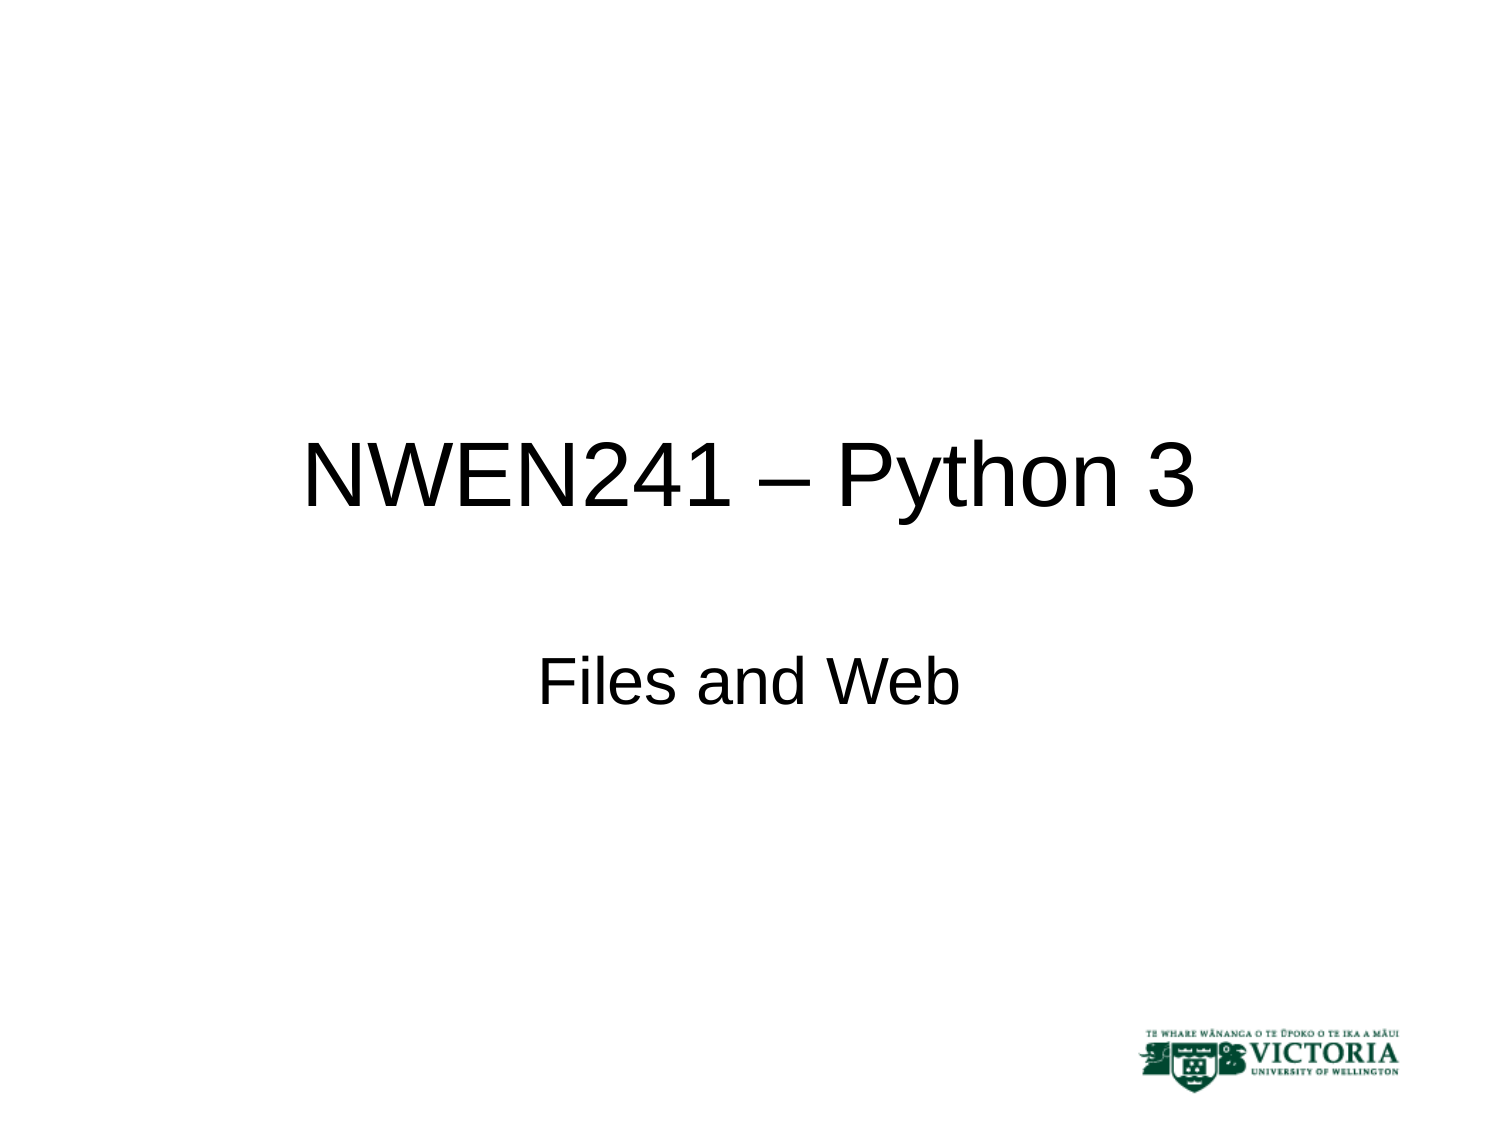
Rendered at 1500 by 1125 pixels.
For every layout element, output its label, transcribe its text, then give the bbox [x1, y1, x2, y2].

picture [1113, 1004, 1425, 1112]
text_box Files and Web [224, 637, 1275, 877]
text_box NWEN241 – Python 3 [112, 349, 1388, 591]
